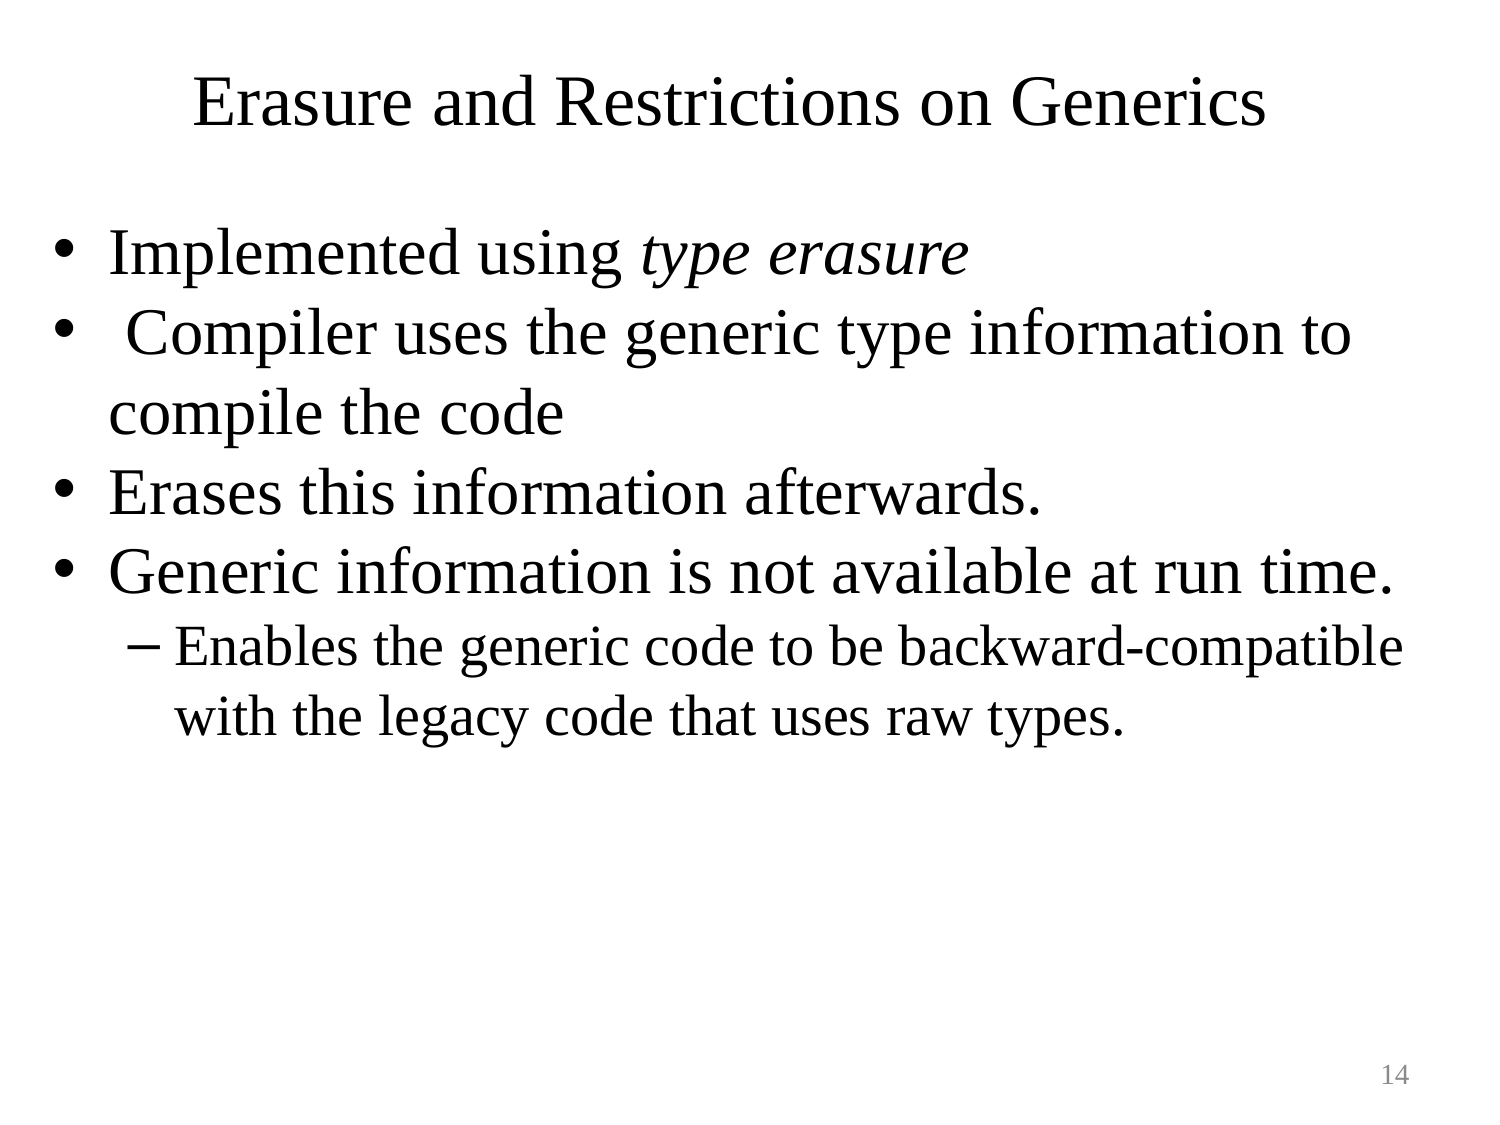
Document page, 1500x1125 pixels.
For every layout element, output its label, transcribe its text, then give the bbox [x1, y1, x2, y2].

title Erasure and Restrictions on Generics [112, 37, 1388, 150]
list Implemented using type erasure Compiler uses the generic type information to compile the code Erases this information afterwards. Generic information is not available at run time. Enables the generic code to be backward-compatible with the legacy code that uses raw types. [37, 200, 1463, 1025]
slide_number 14 [1074, 1042, 1425, 1103]
